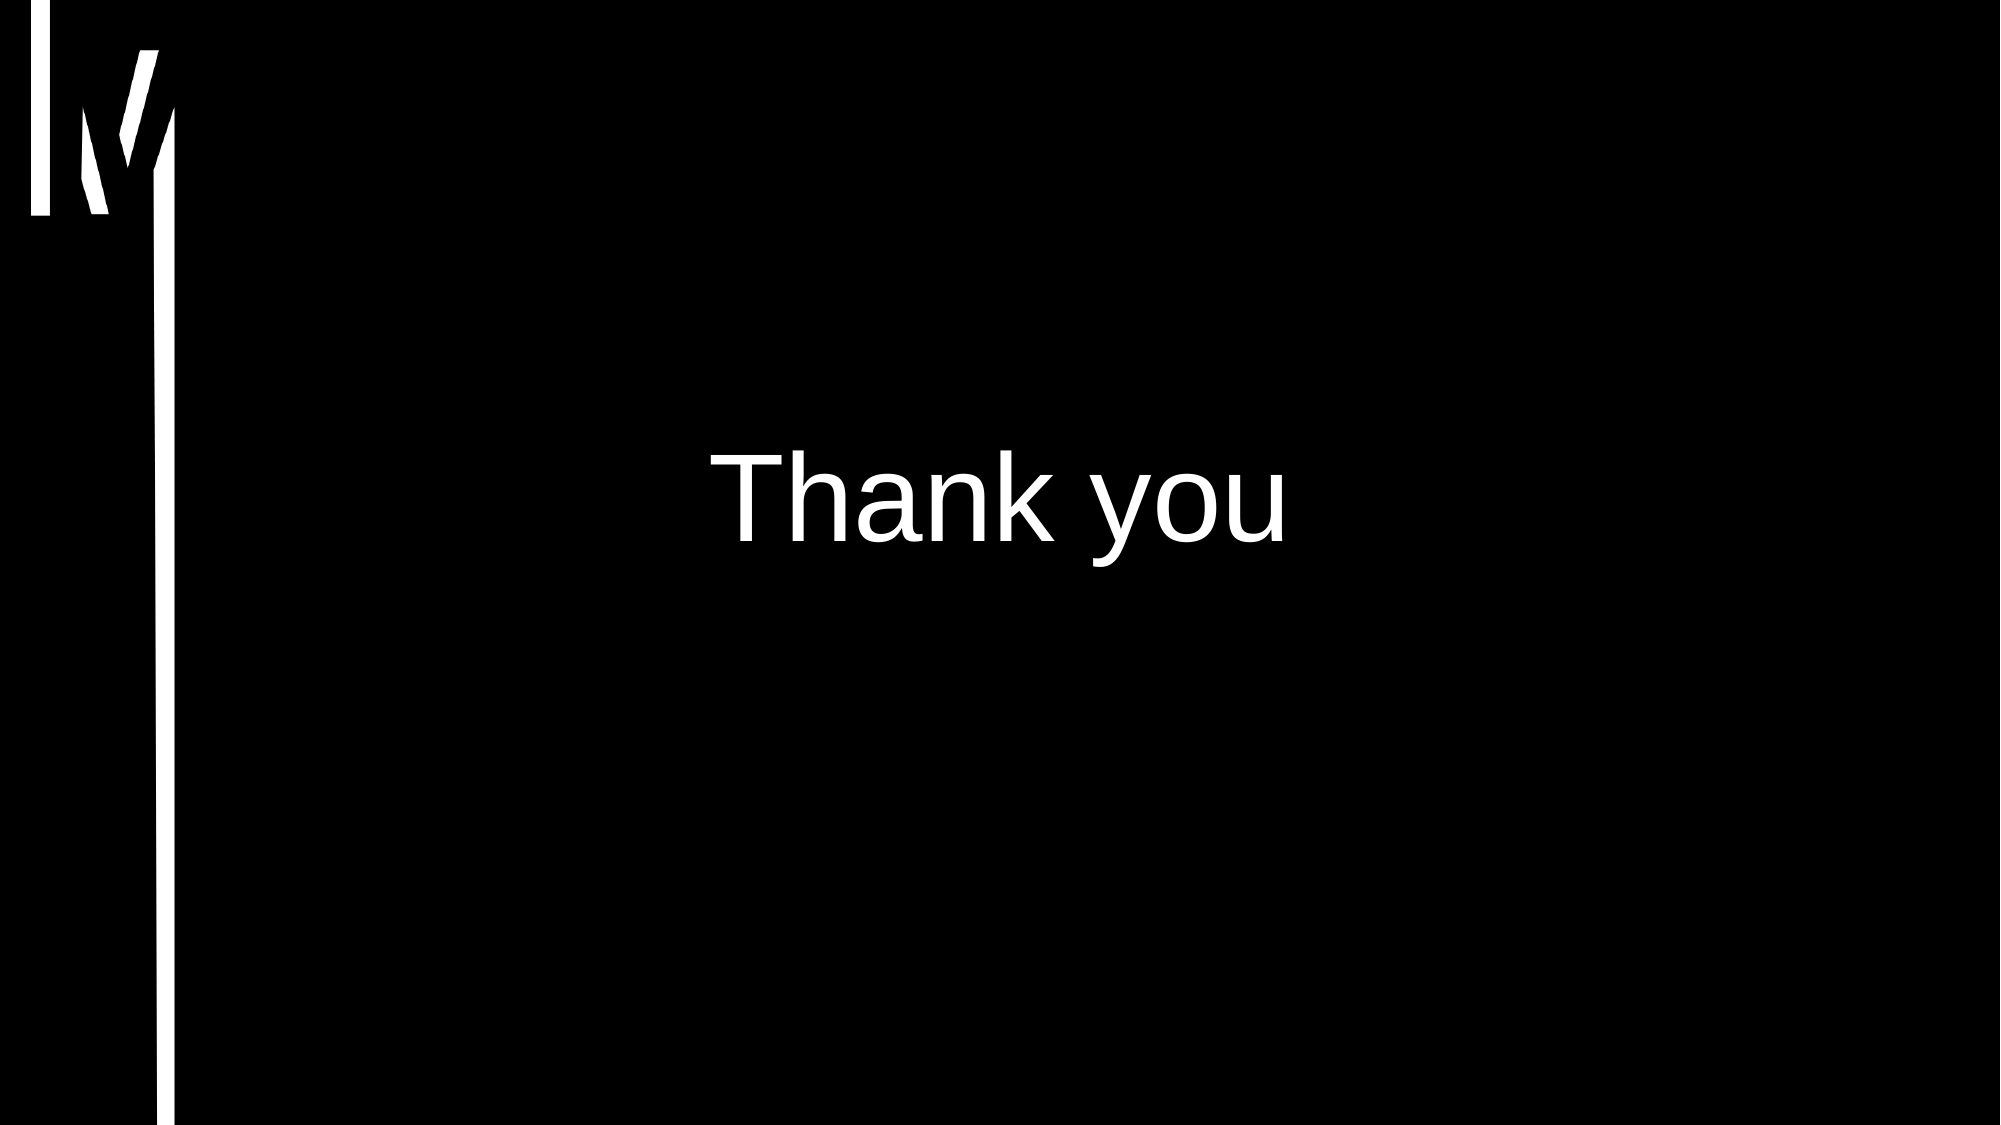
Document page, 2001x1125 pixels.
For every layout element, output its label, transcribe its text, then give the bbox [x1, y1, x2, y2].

title Thank you [249, 184, 1750, 576]
picture [0, 0, 259, 1125]
